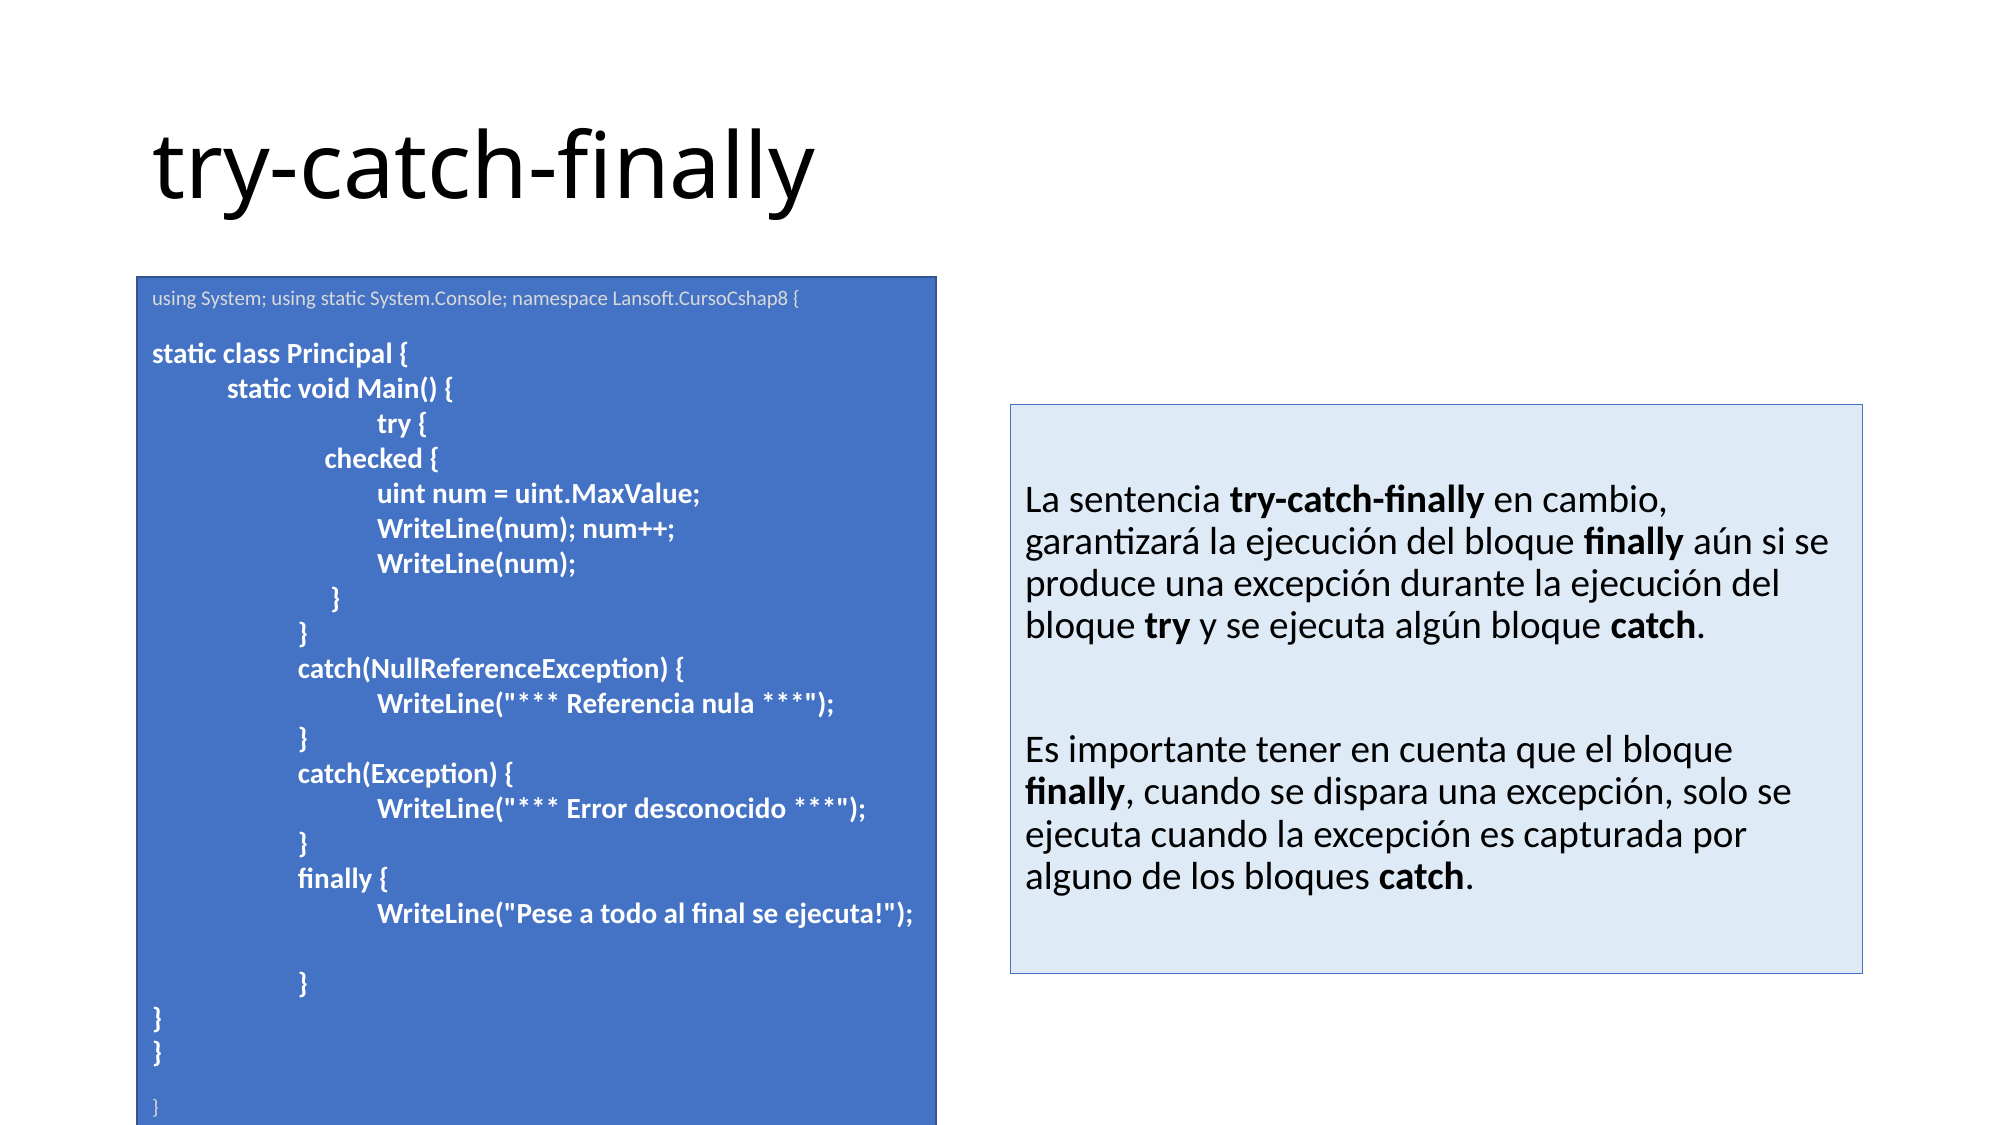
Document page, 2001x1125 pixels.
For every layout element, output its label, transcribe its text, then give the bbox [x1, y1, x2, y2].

title try-catch-finally [137, 59, 1863, 278]
list La sentencia try-catch-finally en cambio, garantizará la ejecución del bloque finally aún si se produce una excepción durante la ejecución del bloque try y se ejecuta algún bloque catch. Es importante tener en cuenta que el bloque finally, cuando se dispara una excepción, solo se ejecuta cuando la excepción es capturada por alguno de los bloques catch. [1010, 404, 1863, 974]
text_box using System; using static System.Console; namespace Lansoft.CursoCshap8 { static class Principal { static void Main() { try { checked { uint num = uint.MaxValue; WriteLine(num); num++; WriteLine(num); } } catch(NullReferenceException) { WriteLine("*** Referencia nula ***"); } catch(Exception) { WriteLine("*** Error desconocido ***"); } finally { WriteLine("Pese a todo al final se ejecuta!"); } } } } [136, 276, 937, 1125]
